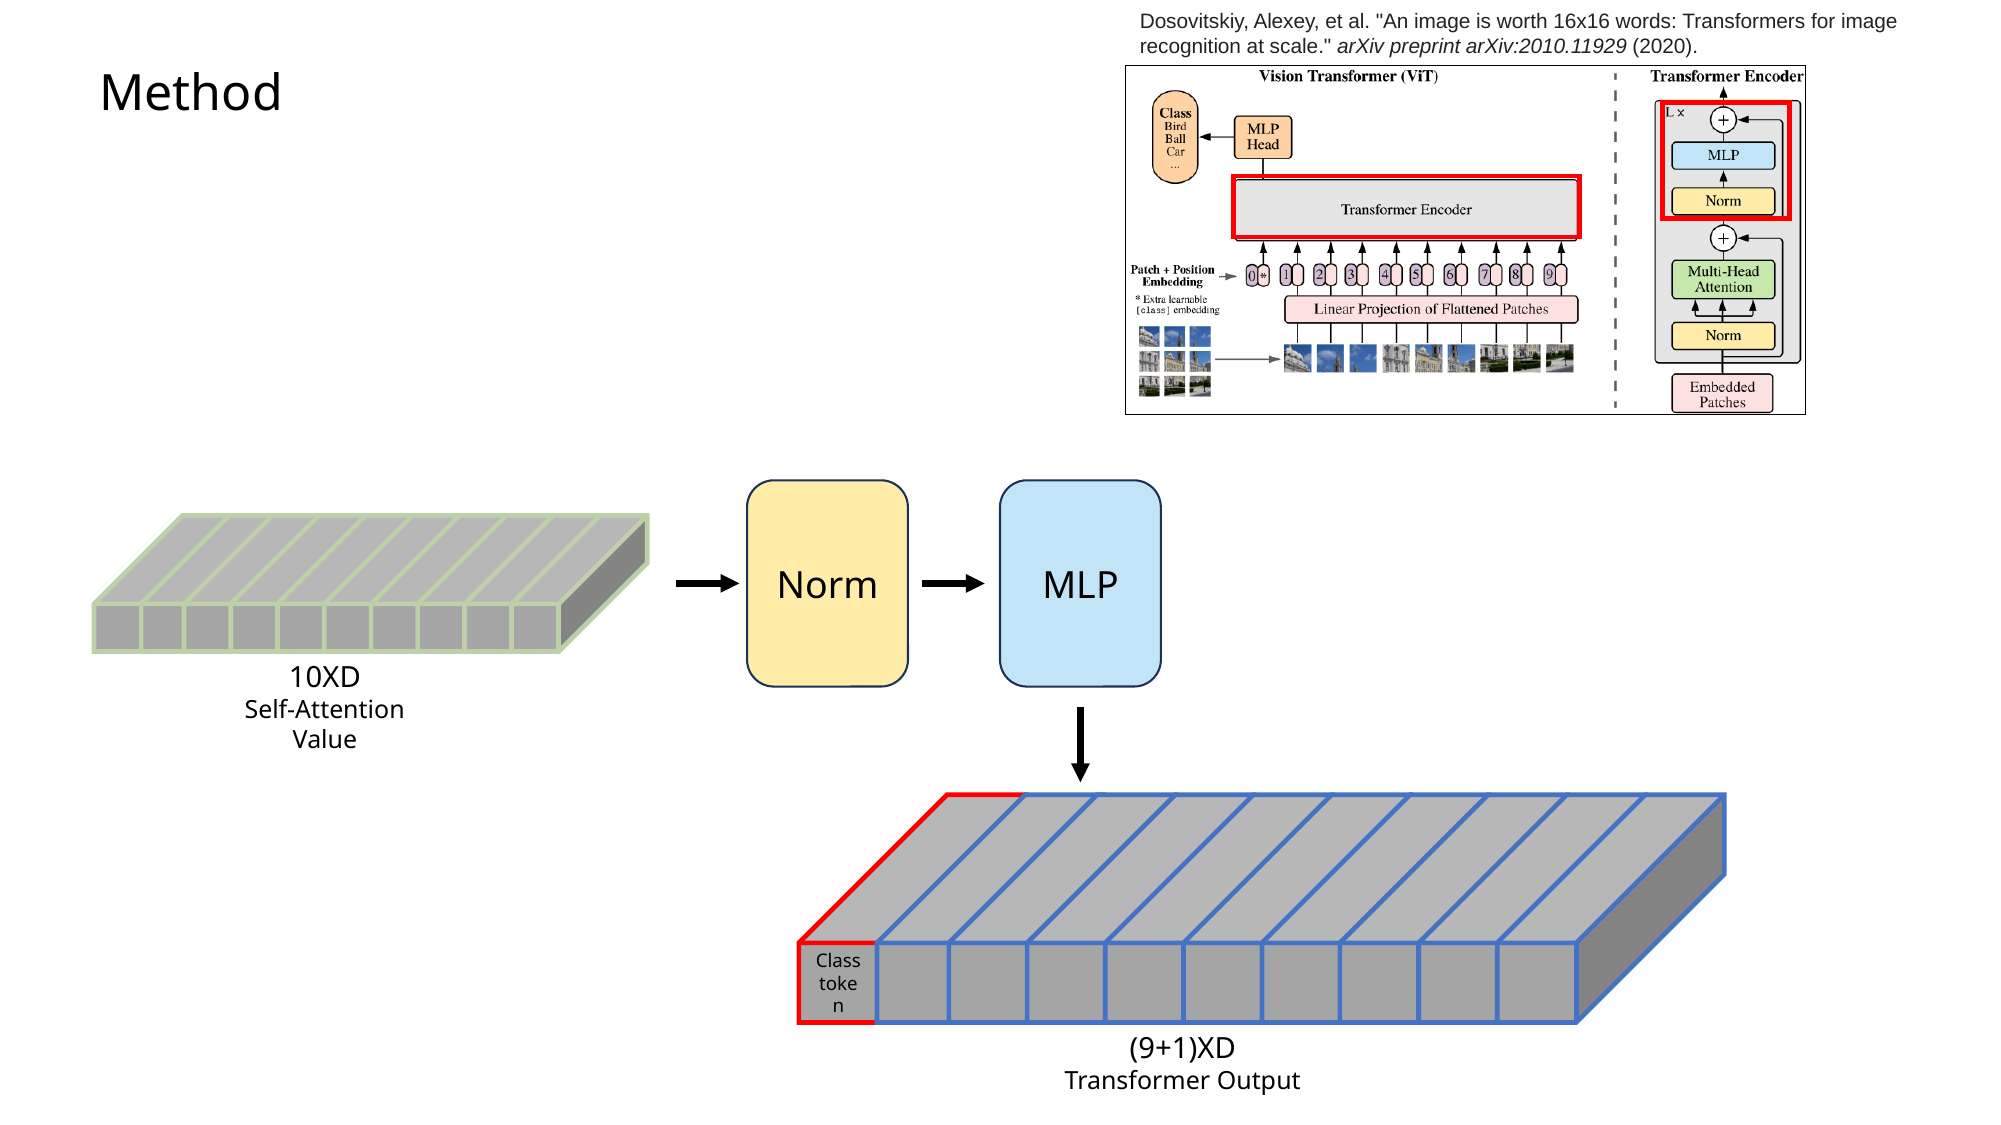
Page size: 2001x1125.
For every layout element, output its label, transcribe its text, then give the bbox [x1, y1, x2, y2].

text_box MLP [998, 479, 1162, 688]
text_box Method [84, 53, 672, 128]
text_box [798, 794, 1725, 1104]
picture [1124, 65, 1806, 415]
text_box Norm [746, 479, 910, 688]
text_box Dosovitskiy, Alexey, et al. "An image is worth 16x16 words: Transformers for image recognition at scale." arXiv preprint arXiv:2010.11929 (2020). [1125, 0, 1997, 65]
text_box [93, 515, 648, 763]
